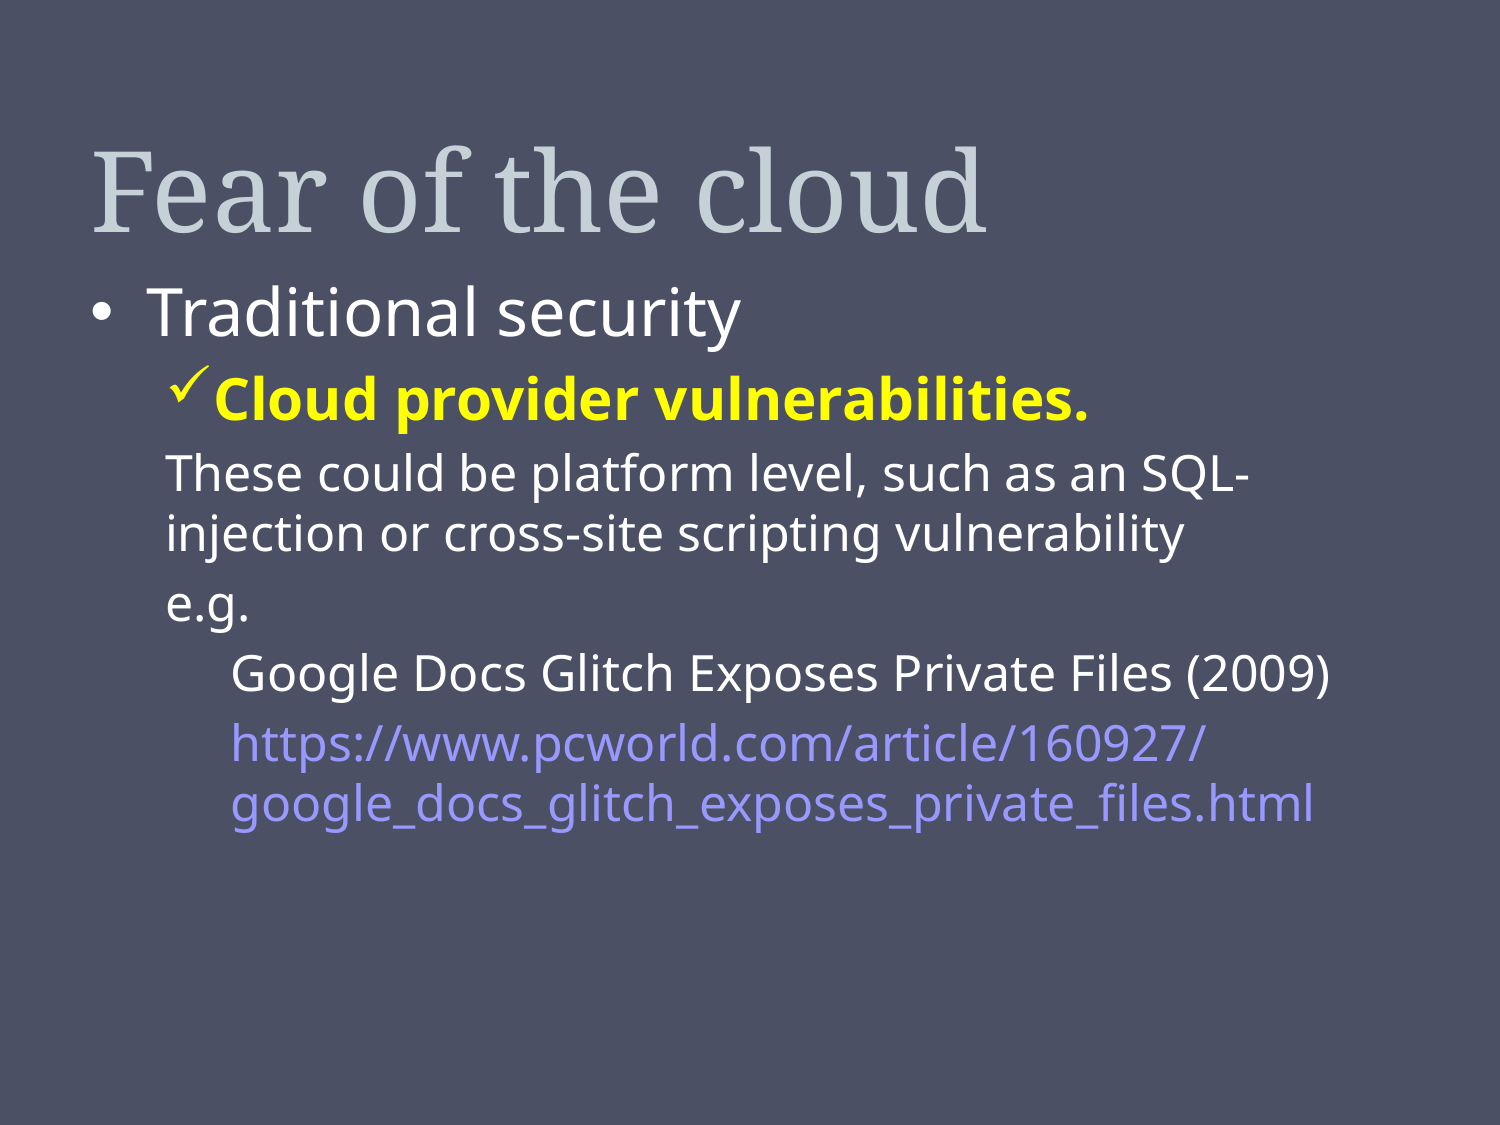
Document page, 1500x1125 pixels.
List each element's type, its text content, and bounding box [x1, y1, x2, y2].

list Traditional security Cloud provider vulnerabilities. These could be platform level, such as an SQL-injection or cross-site scripting vulnerability e.g. Google Docs Glitch Exposes Private Files (2009) https://www.pcworld.com/article/160927/google_docs_glitch_exposes_private_files.html [75, 262, 1425, 1005]
title Fear of the cloud [75, 0, 1425, 262]
